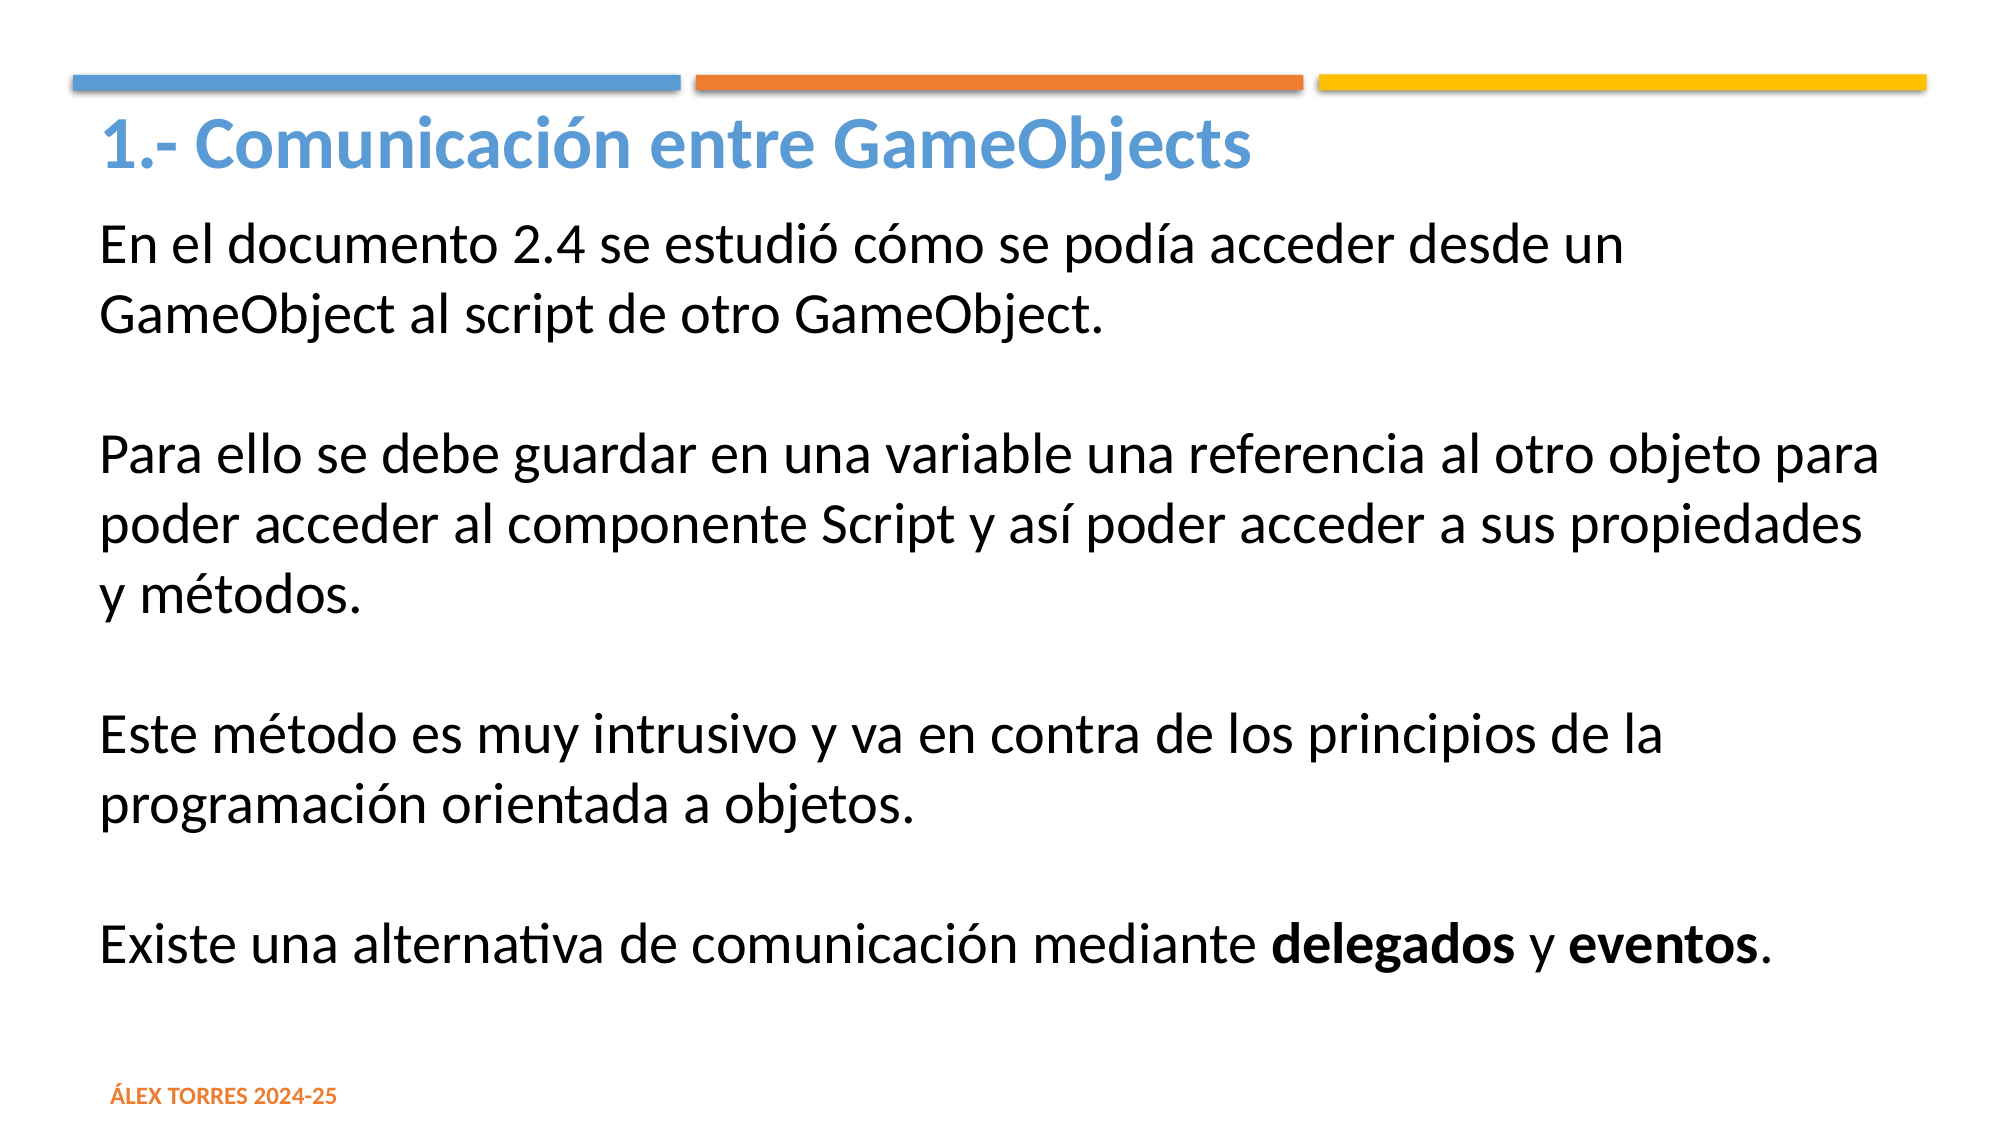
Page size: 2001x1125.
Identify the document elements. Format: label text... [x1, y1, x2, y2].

text_box En el documento 2.4 se estudió cómo se podía acceder desde un GameObject al script de otro GameObject. Para ello se debe guardar en una variable una referencia al otro objeto para poder acceder al componente Script y así poder acceder a sus propiedades y métodos. Este método es muy intrusivo y va en contra de los principios de la programación orientada a objetos. Existe una alternativa de comunicación mediante delegados y eventos. [85, 190, 1915, 1074]
text_box 1.- Comunicación entre GameObjects [85, 78, 1915, 188]
